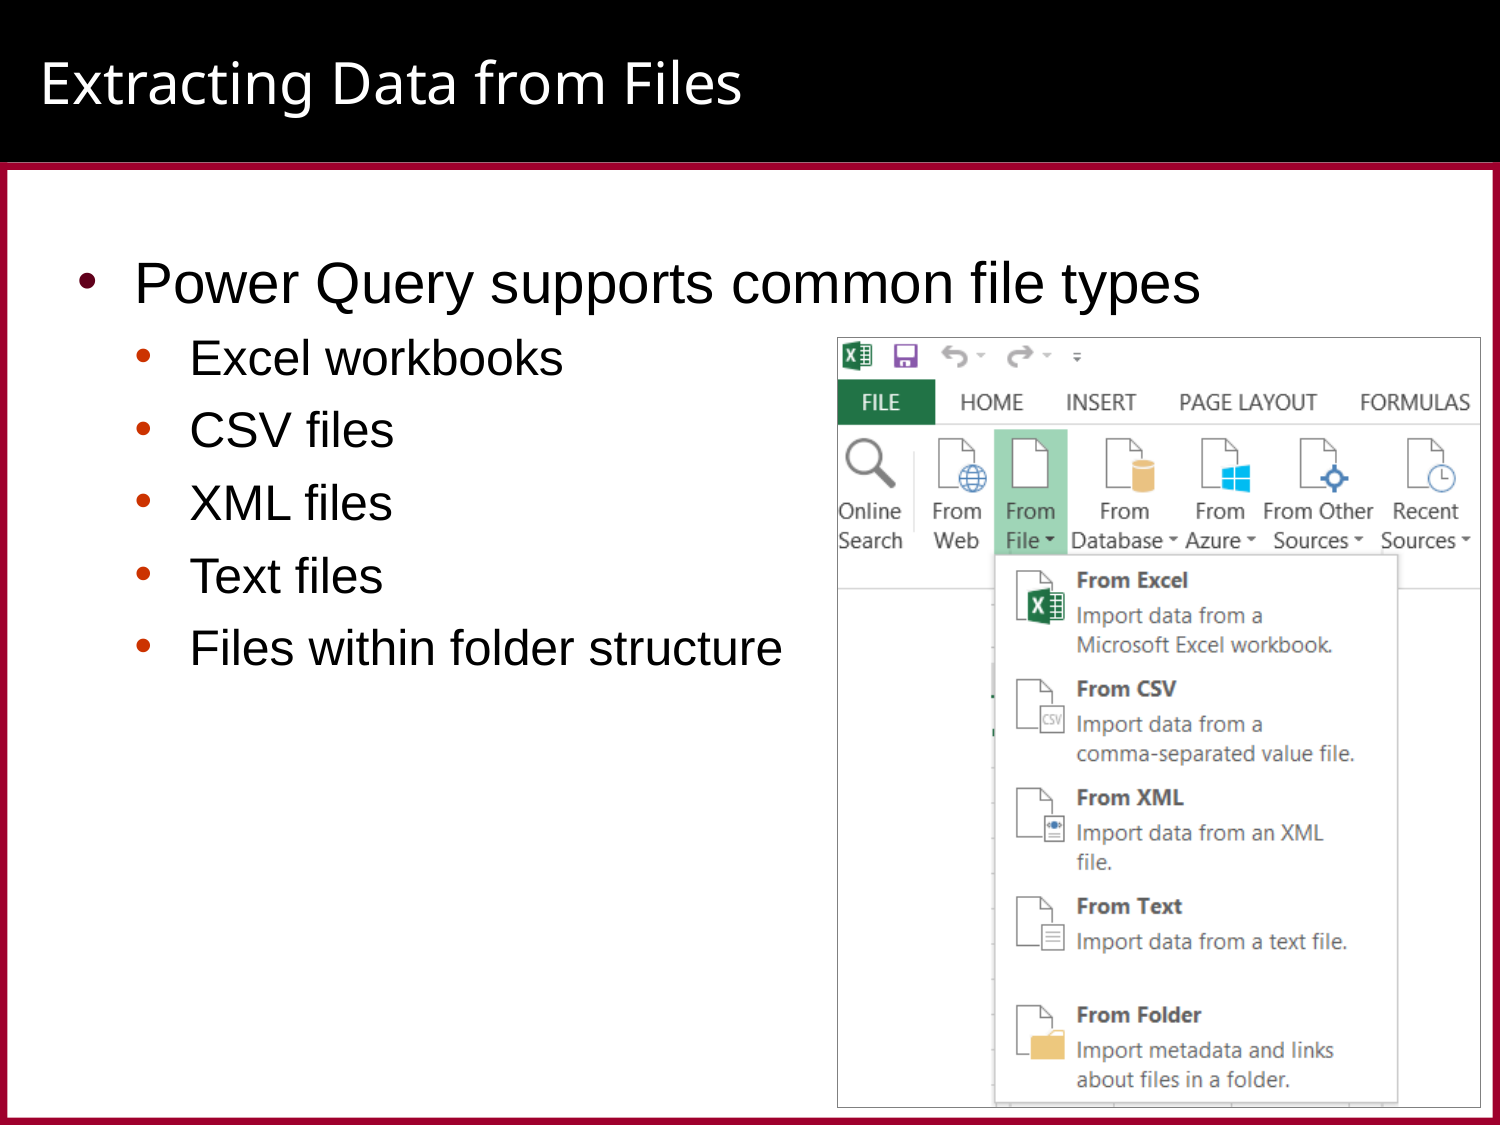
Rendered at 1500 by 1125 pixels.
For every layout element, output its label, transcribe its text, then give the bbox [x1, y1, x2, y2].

title Extracting Data from Files [24, 12, 1438, 150]
picture [837, 337, 1481, 1109]
list Power Query supports common file types Excel workbooks CSV files XML files Text files Files within folder structure [62, 237, 1438, 1088]
